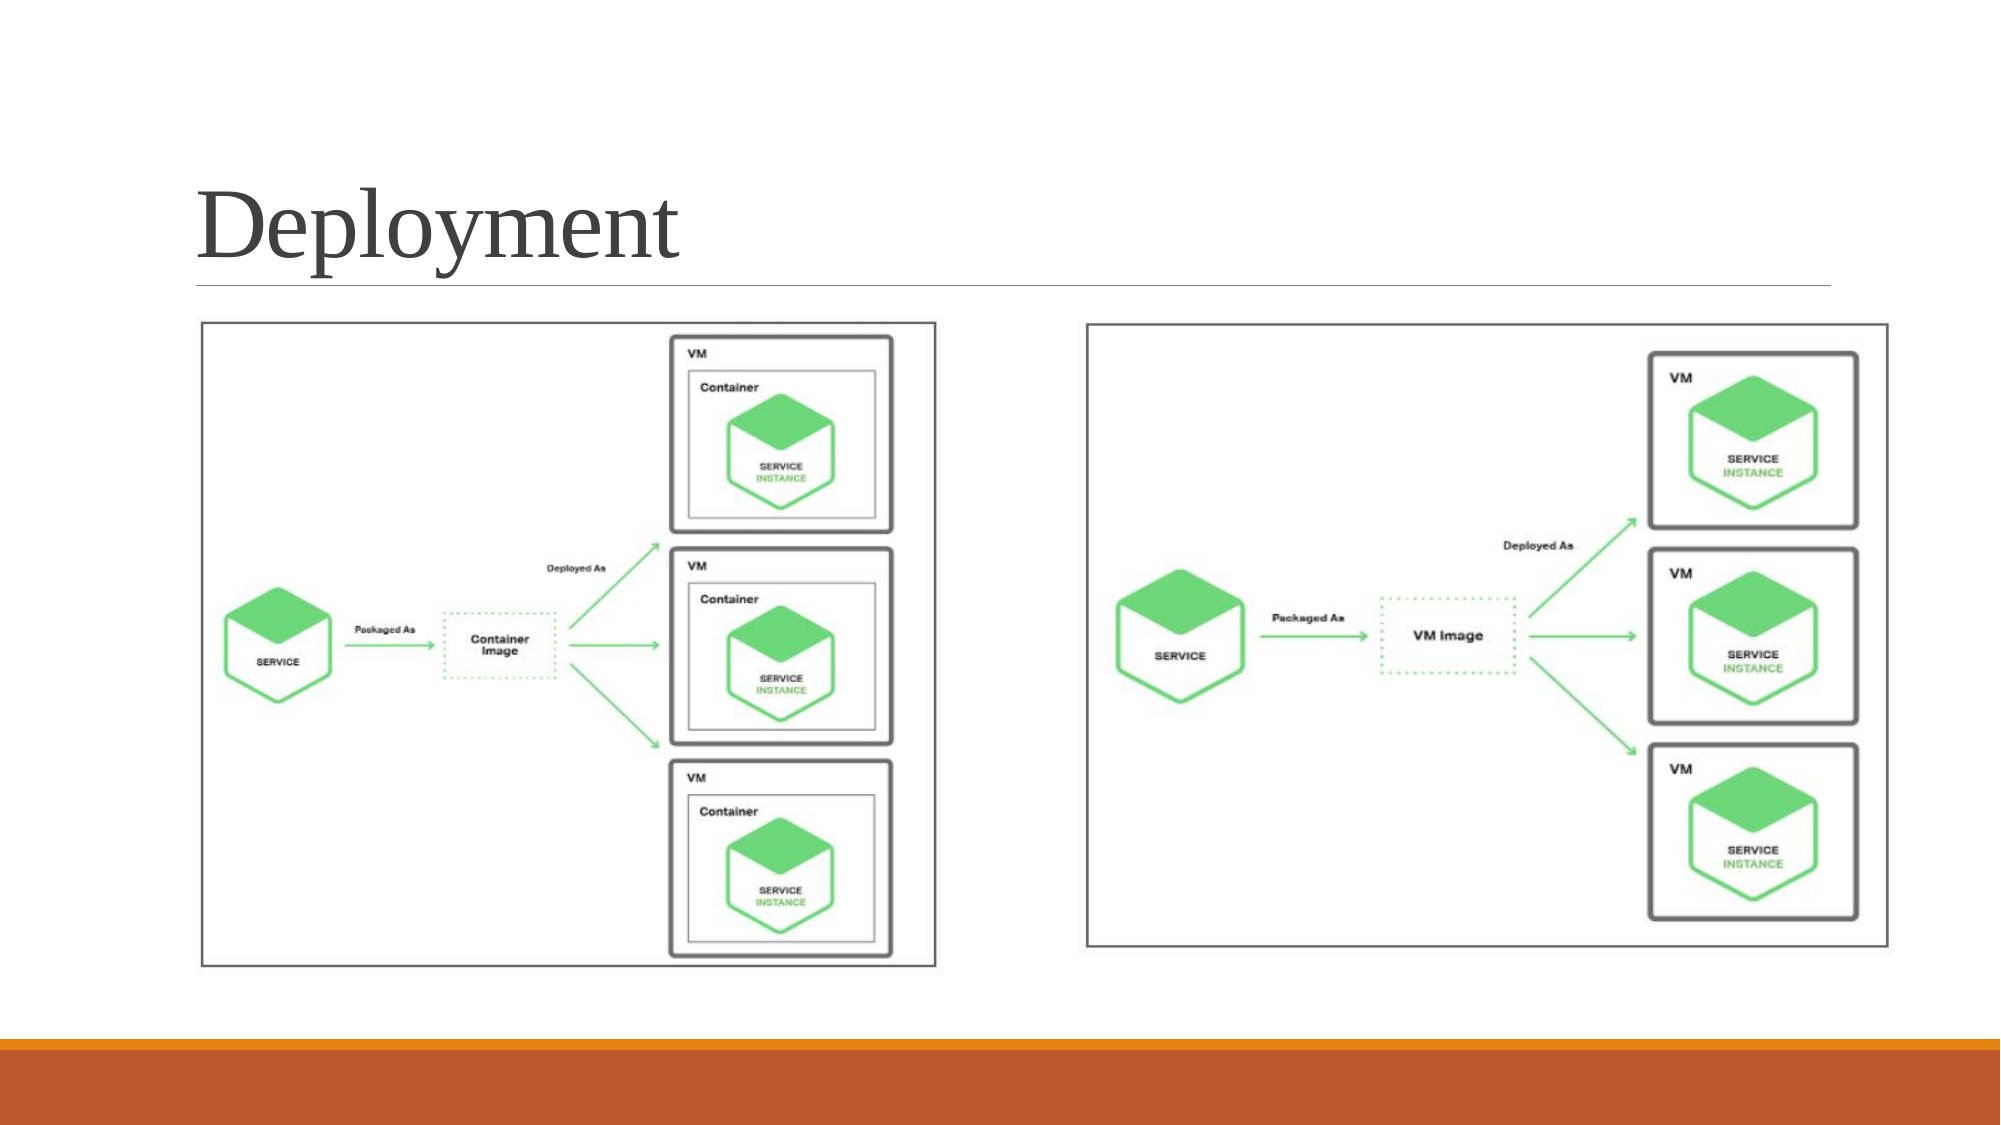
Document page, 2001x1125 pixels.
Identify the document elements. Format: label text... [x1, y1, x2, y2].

picture [1078, 311, 1893, 984]
title Deployment [180, 47, 1830, 285]
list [196, 317, 945, 978]
